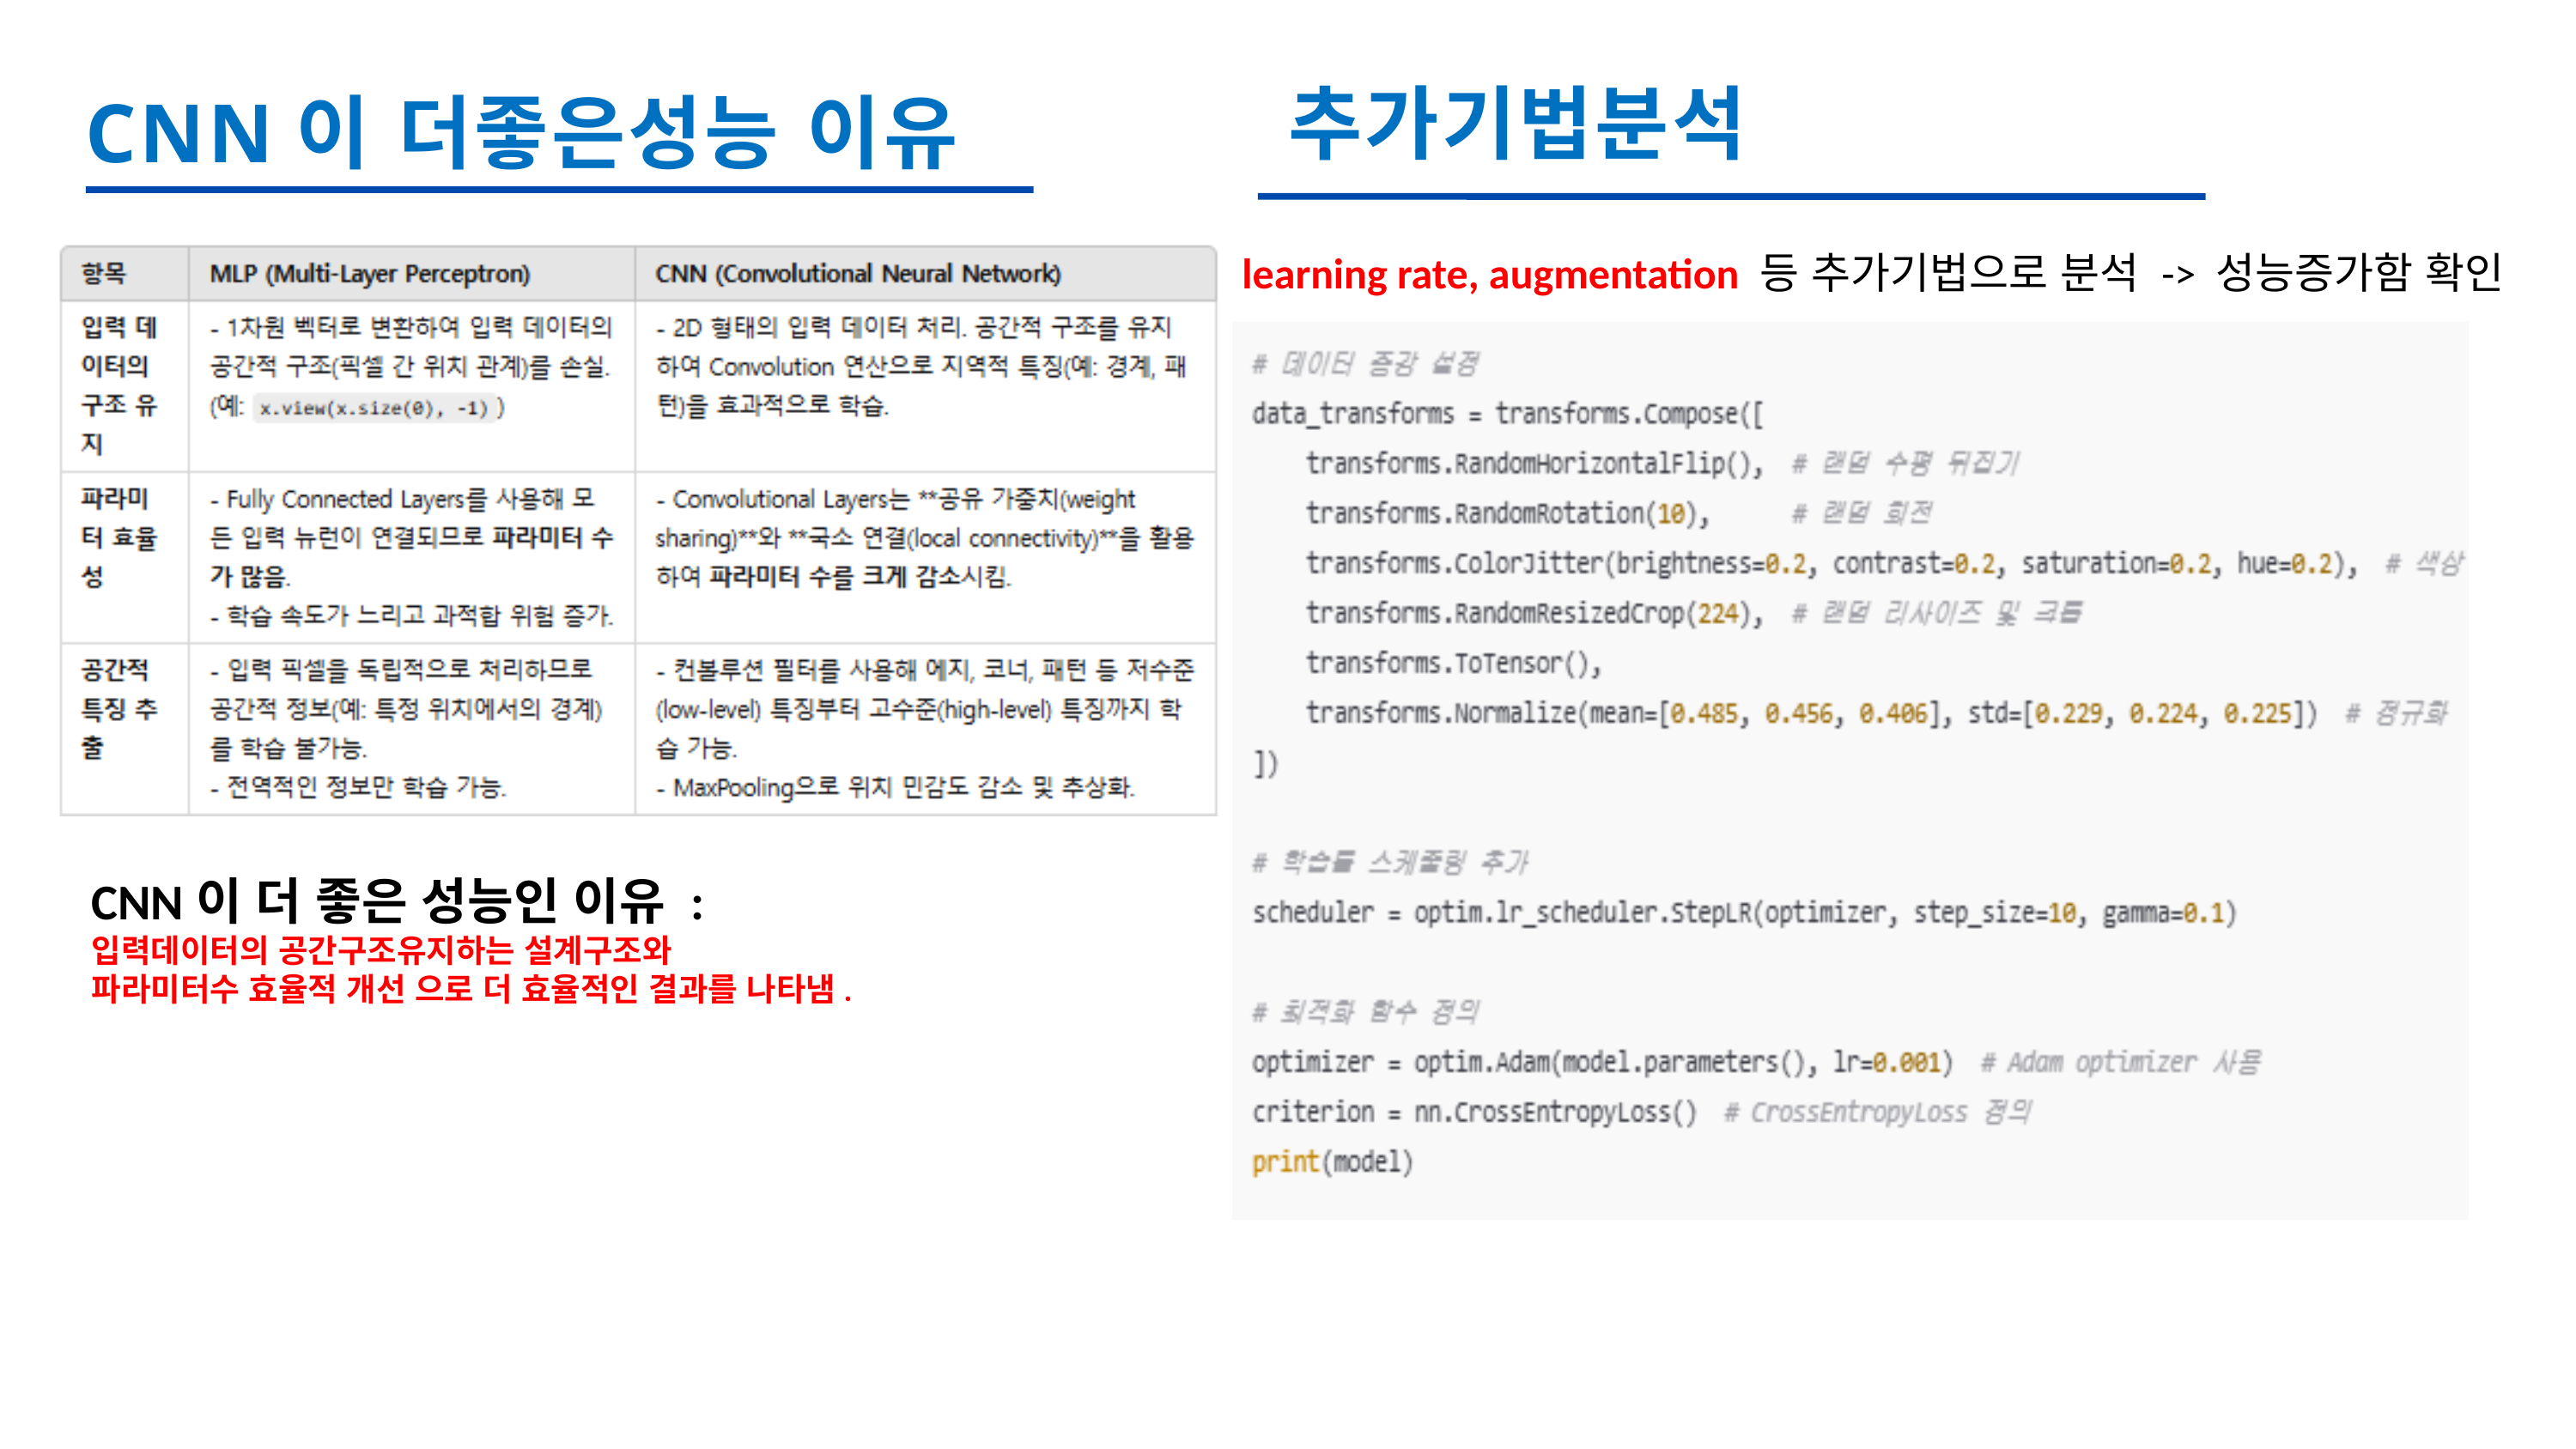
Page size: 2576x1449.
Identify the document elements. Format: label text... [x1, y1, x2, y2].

text_box 추가기법분석 [1288, 57, 2176, 170]
text_box learning rate, augmentation 등 추가기법으로 분석 -> 성능증가함 확인 [1229, 239, 2555, 304]
text_box CNN이 더좋은성능 이유 [85, 65, 974, 179]
text_box CNN이 더 좋은 성능인 이유 : 입력데이터의 공간구조유지하는 설계구조와 파라미터수 효율적 개선 으로 더 효율적인 결과를 나타냄. [79, 864, 866, 1014]
picture [58, 244, 1225, 816]
picture [1232, 322, 2469, 1221]
